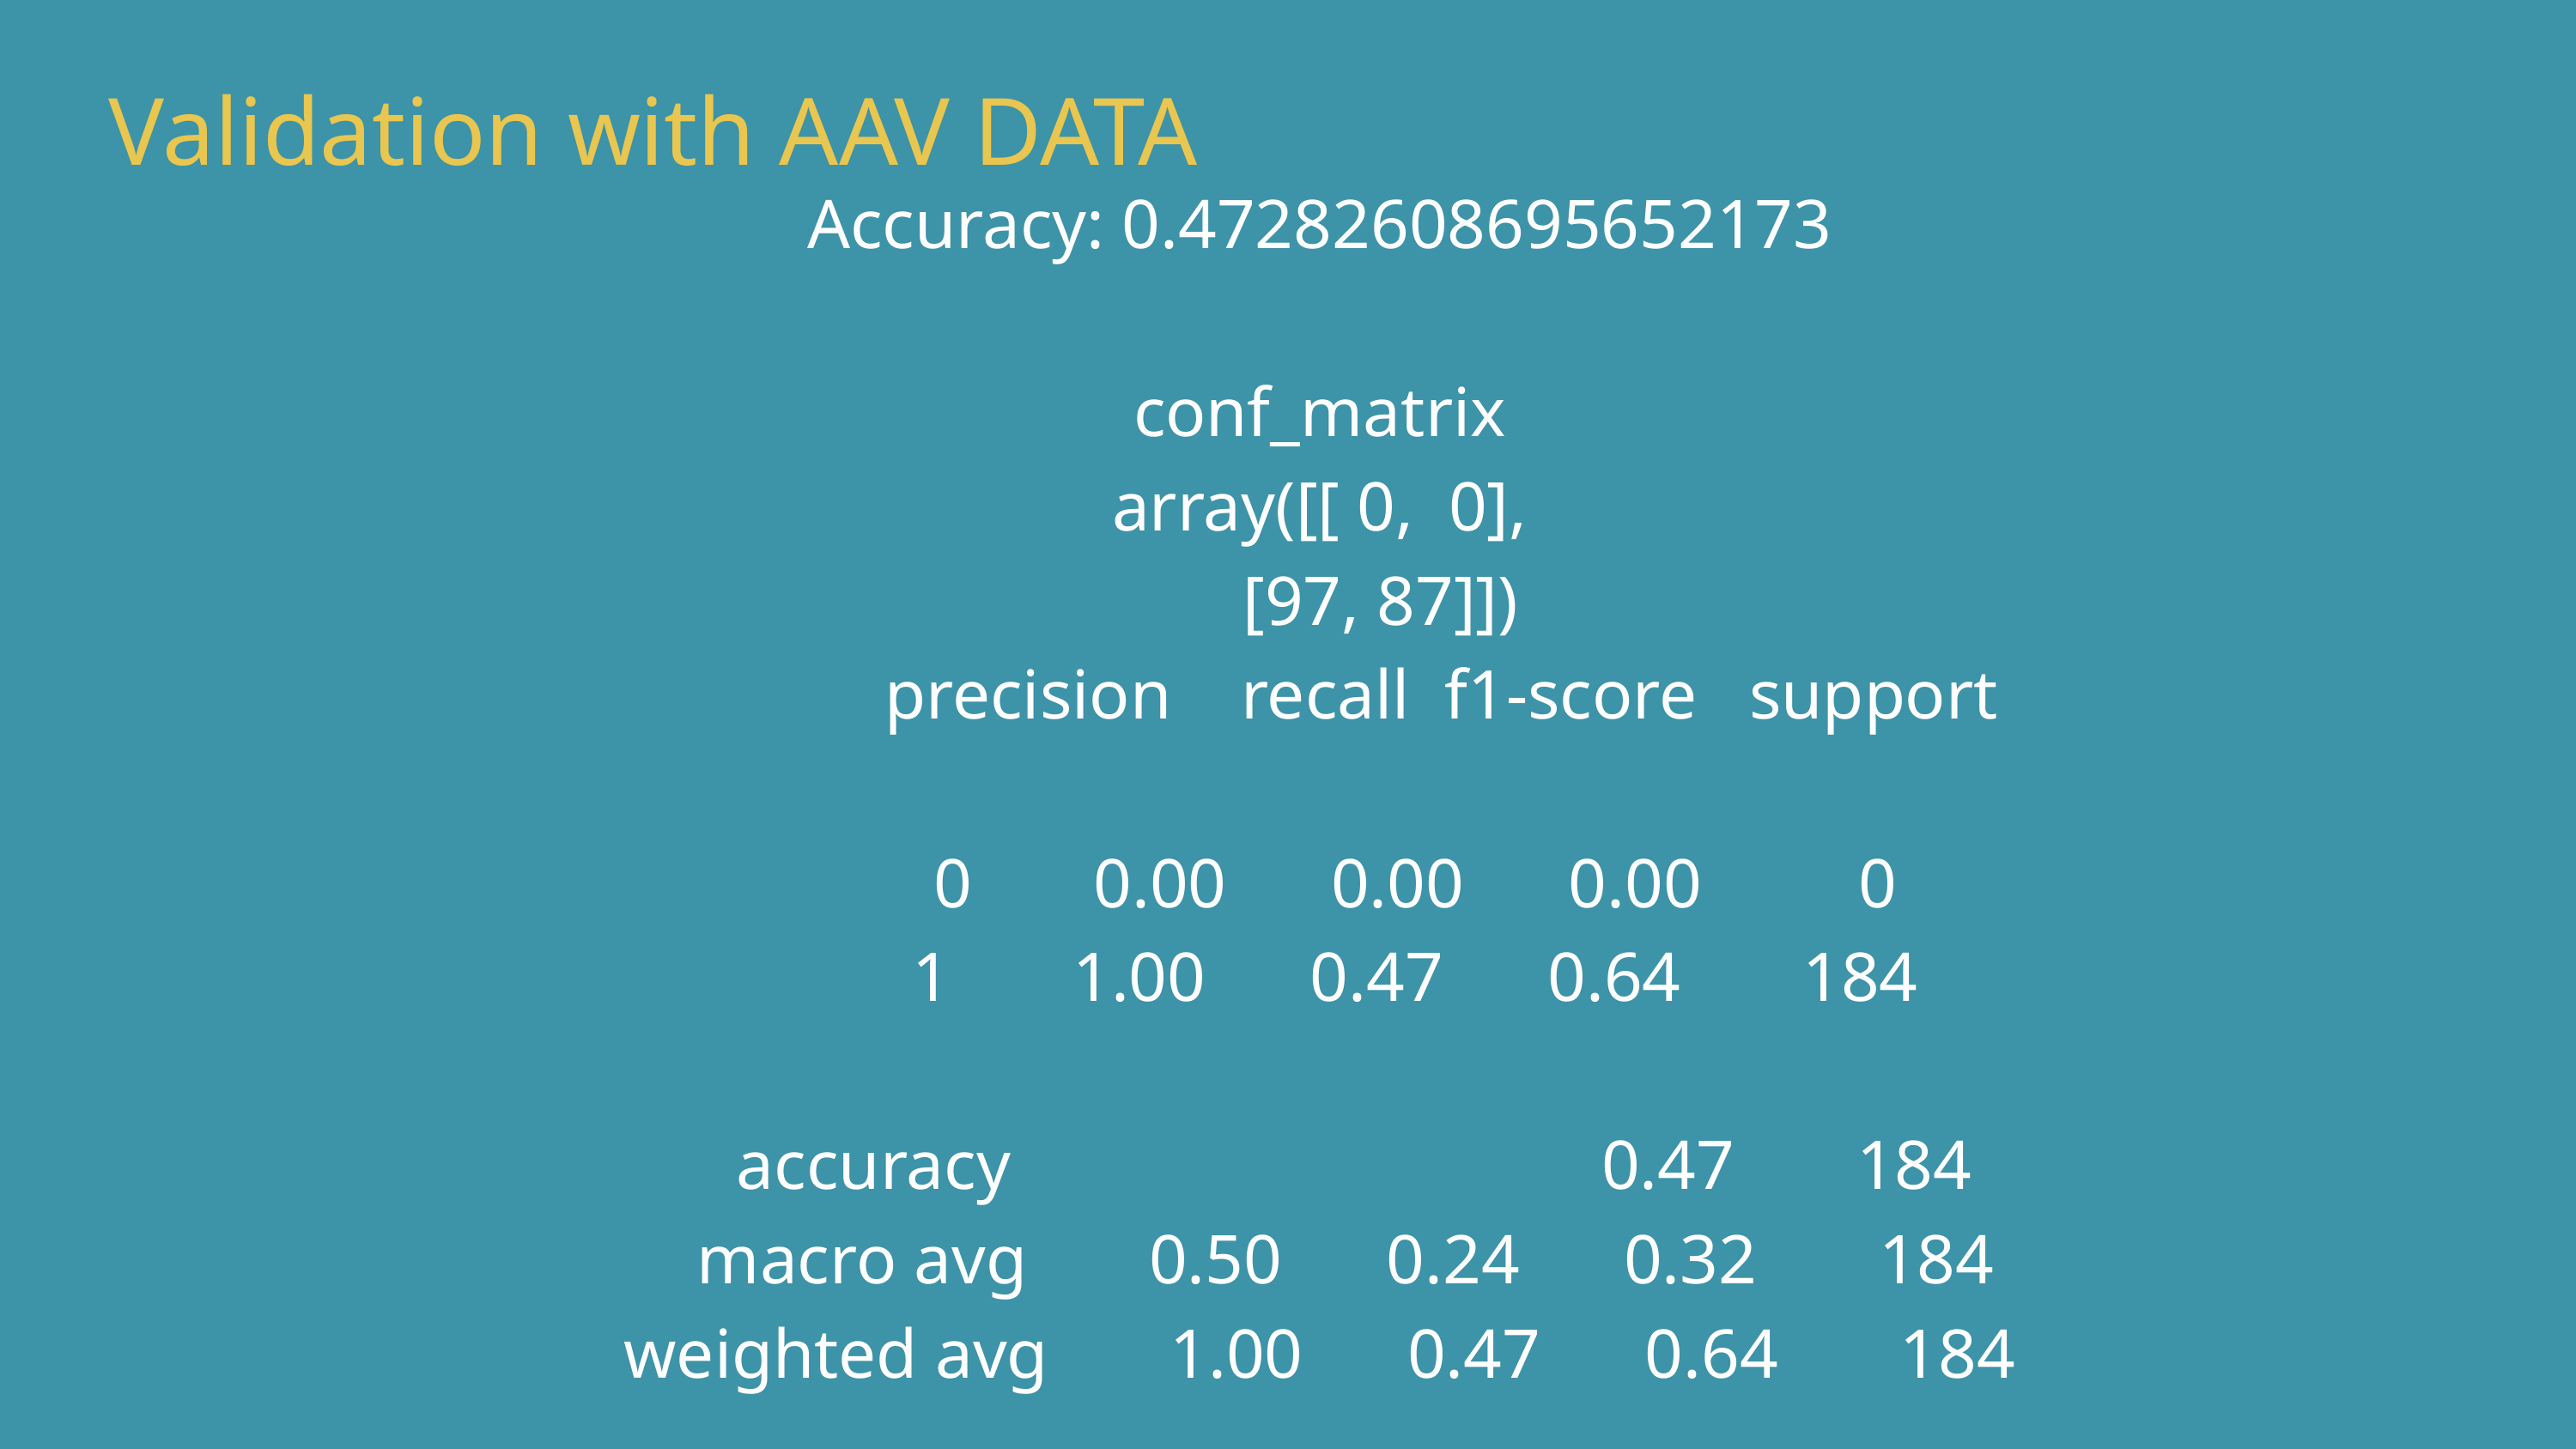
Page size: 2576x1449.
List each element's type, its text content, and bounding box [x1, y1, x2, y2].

text_box Validation with AAV DATA [19, 53, 1288, 185]
text_box Accuracy: 0.47282608695652173 conf_matrix array([[ 0, 0], [97, 87]]) precision recall f1-score support 0 0.00 0.00 0.00 0 1 1.00 0.47 0.64 184 accuracy 0.47 184 macro avg 0.50 0.24 0.32 184 weighted avg 1.00 0.47 0.64 184 [568, 167, 2072, 1391]
